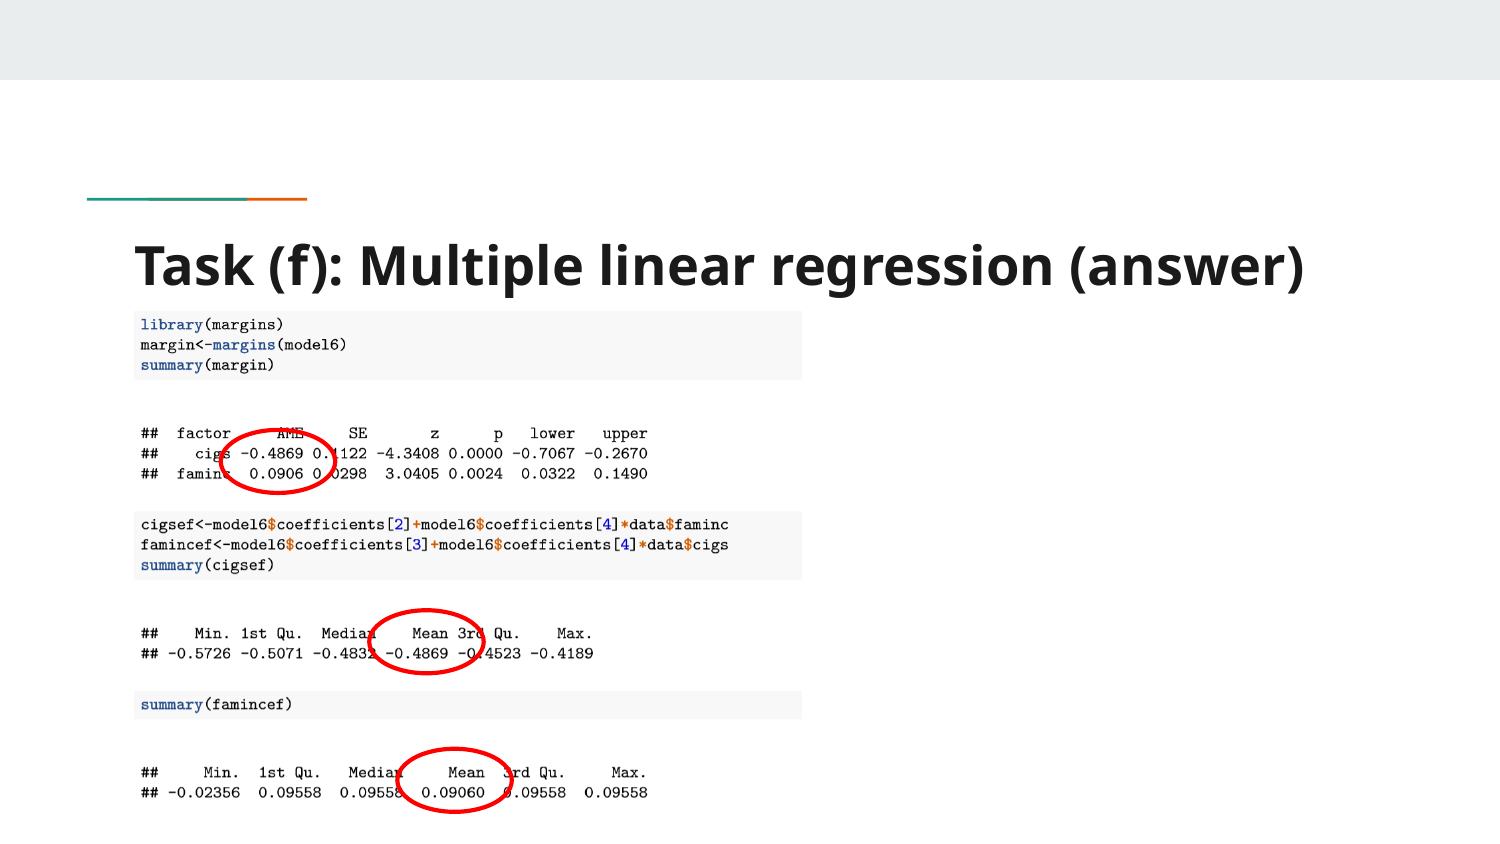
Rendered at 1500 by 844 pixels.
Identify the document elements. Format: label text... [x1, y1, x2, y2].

title Task (f): Multiple linear regression (answer) [119, 216, 1381, 305]
picture [119, 303, 819, 830]
